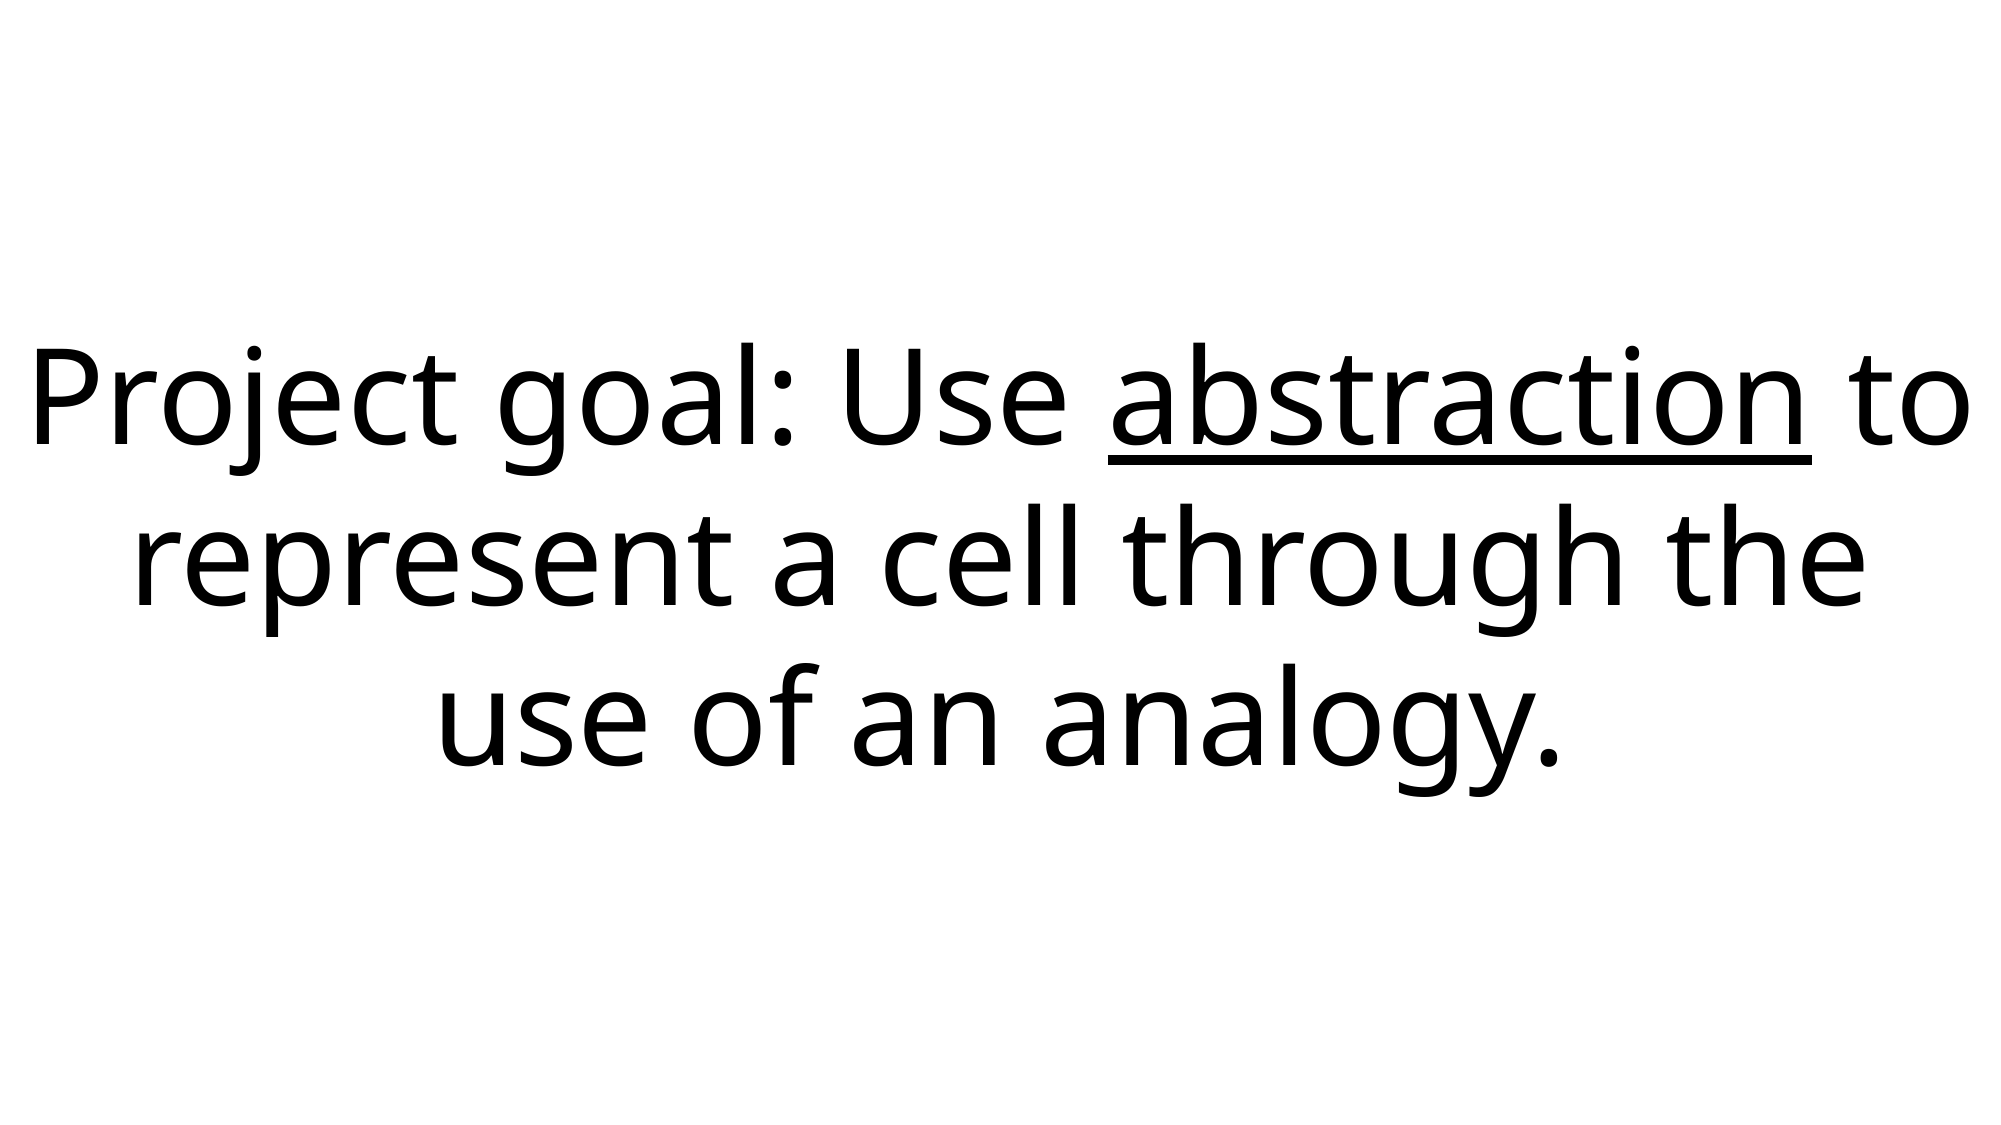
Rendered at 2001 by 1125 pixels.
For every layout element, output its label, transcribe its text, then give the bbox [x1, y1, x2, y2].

text_box Project goal: Use abstraction to represent a cell through the use of an analogy. [0, 291, 2000, 922]
